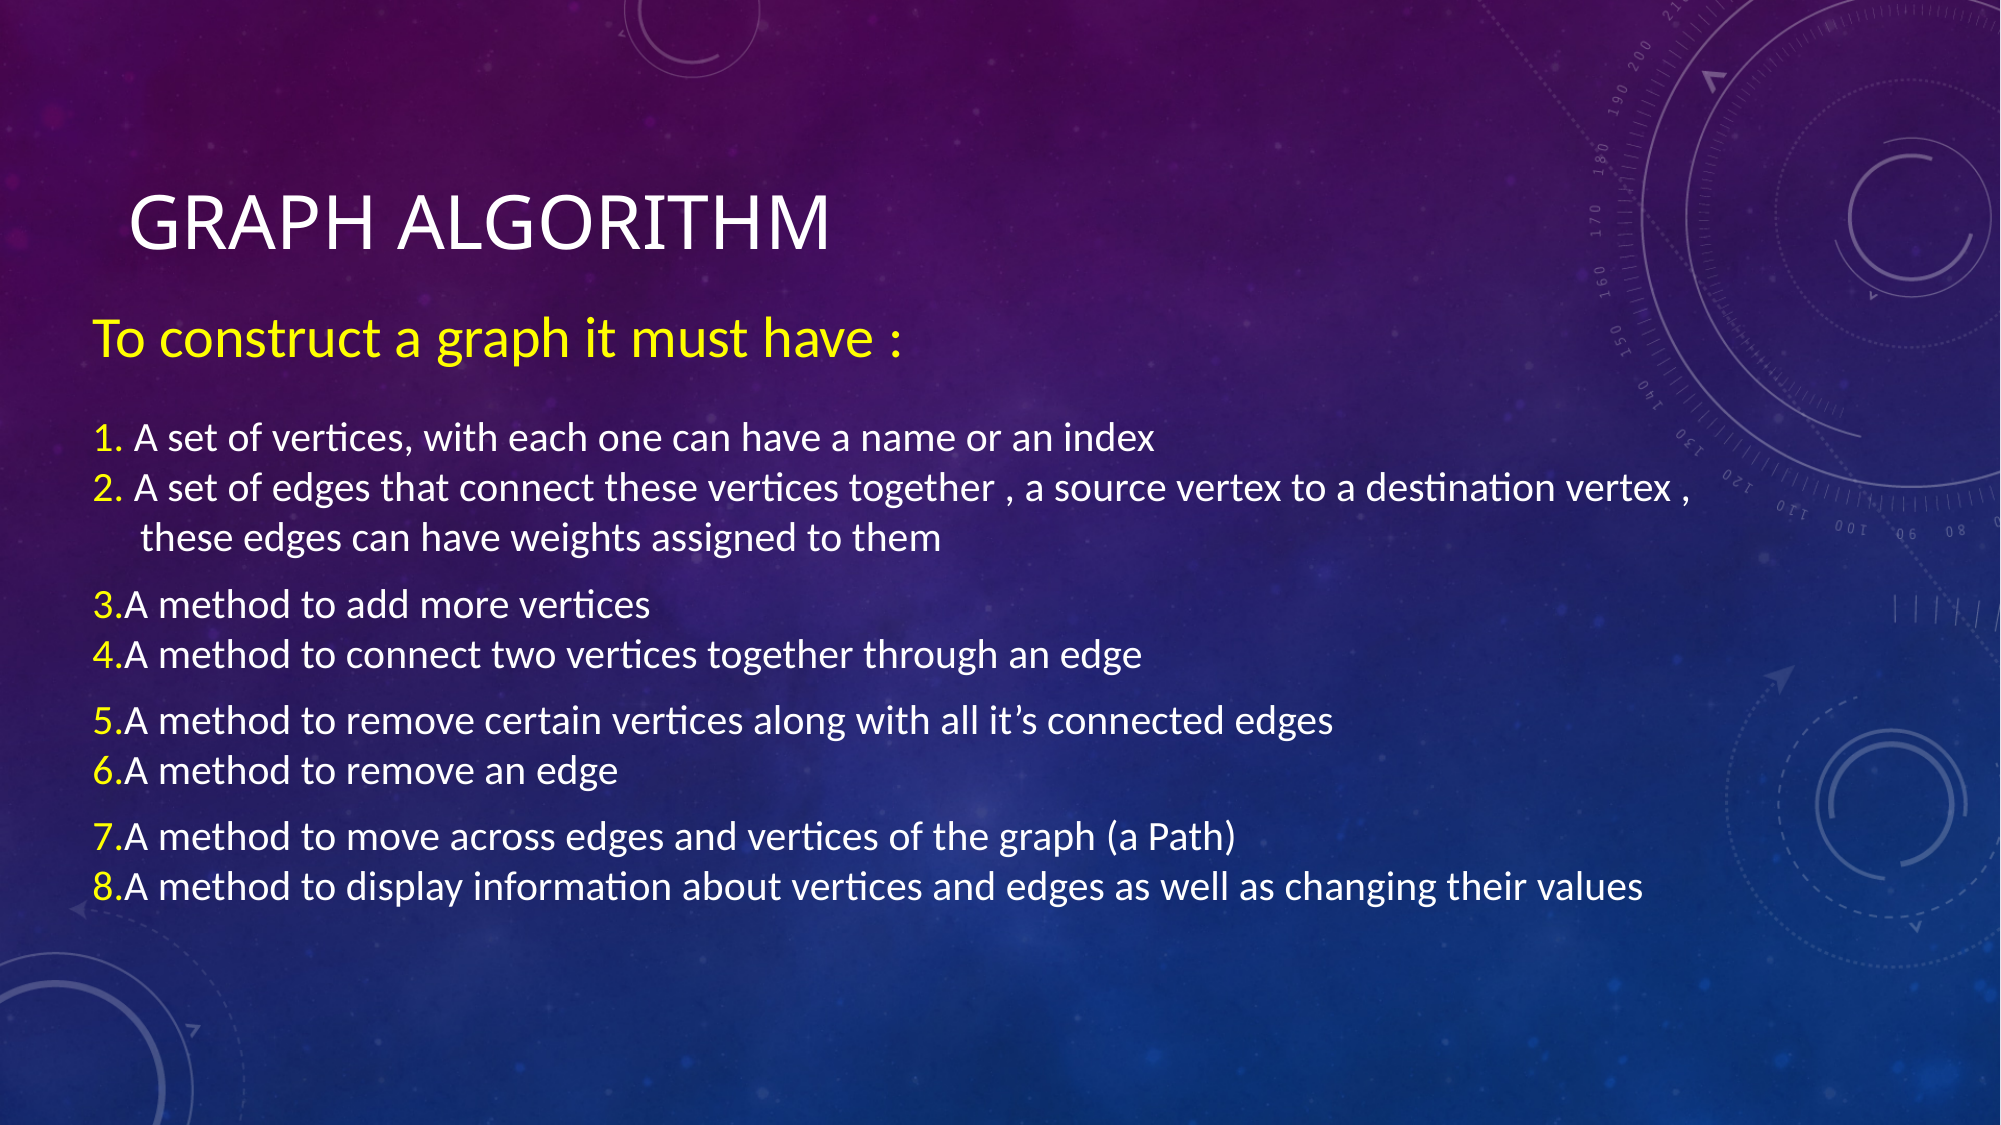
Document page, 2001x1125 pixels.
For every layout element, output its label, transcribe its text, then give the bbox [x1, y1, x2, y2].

text_box To construct a graph it must have : [77, 291, 2000, 377]
title Graph Algorithm [112, 99, 1775, 291]
text_box 1. A set of vertices, with each one can have a name or an index 2. A set of edges that connect these vertices together , a source vertex to a destination vertex , these edges can have weights assigned to them [77, 402, 1936, 568]
text_box 5.A method to remove certain vertices along with all it’s connected edges 6.A method to remove an edge [77, 685, 1775, 800]
picture [0, 0, 2001, 1125]
text_box 7.A method to move across edges and vertices of the graph (a Path) 8.A method to display information about vertices and edges as well as changing their values [77, 801, 1890, 917]
text_box 3.A method to add more vertices 4.A method to connect two vertices together through an edge [77, 569, 1383, 684]
